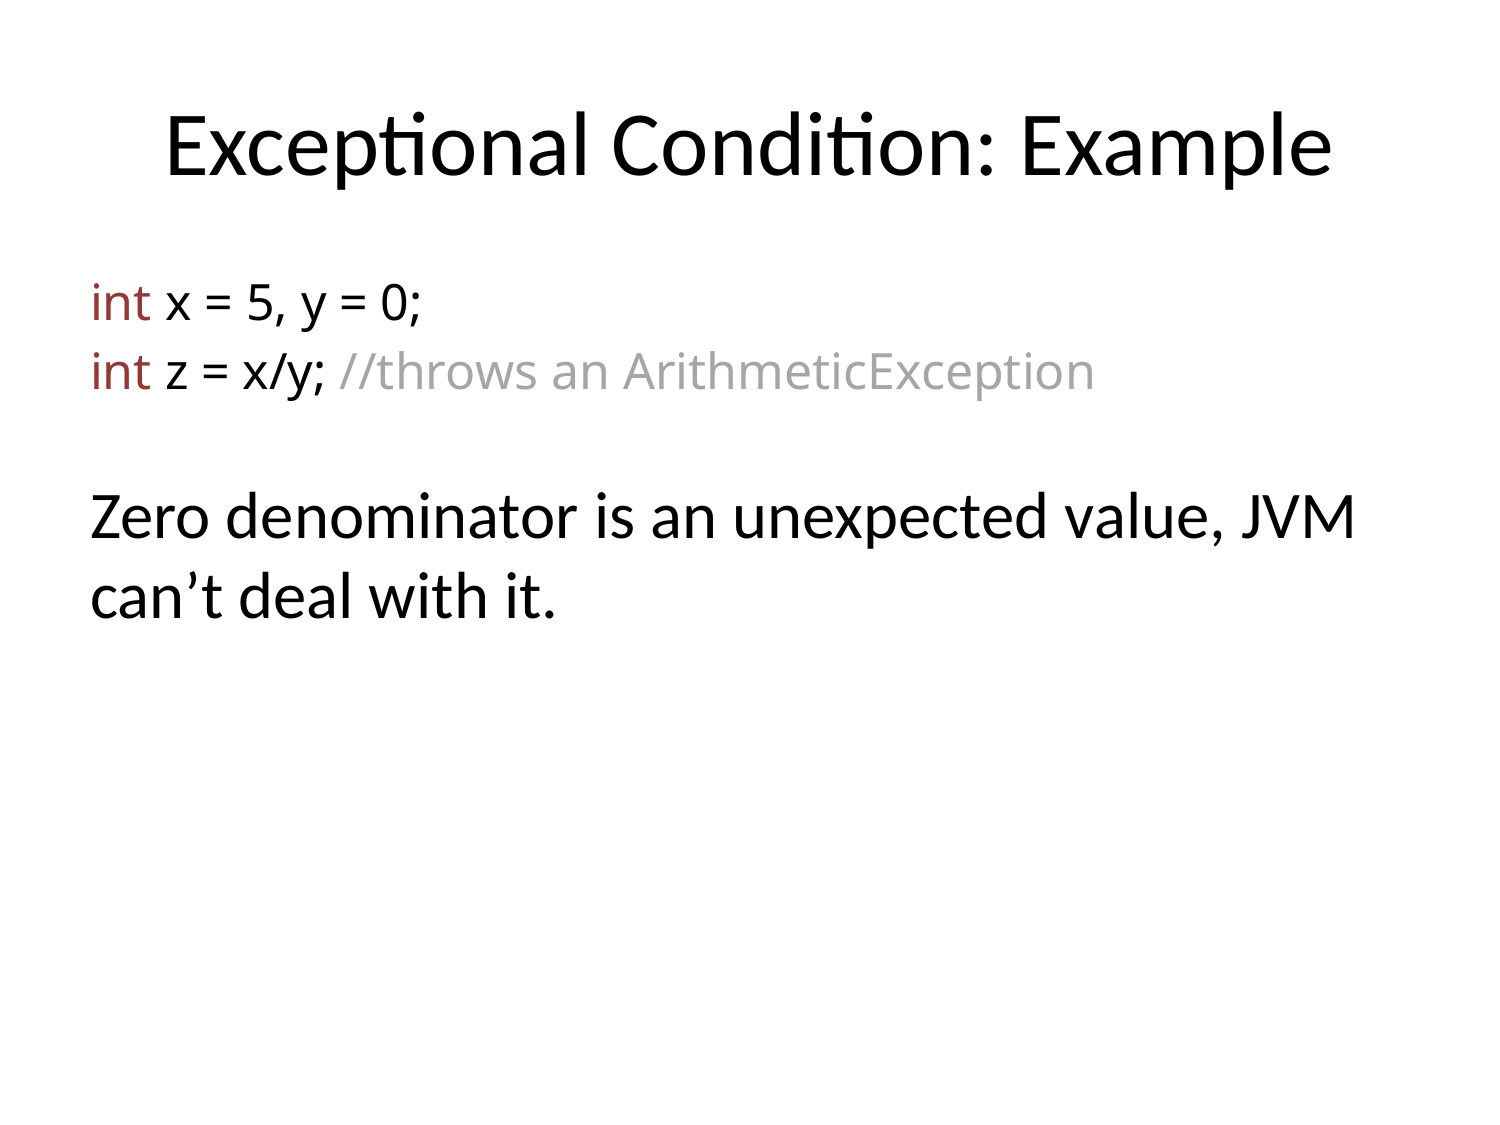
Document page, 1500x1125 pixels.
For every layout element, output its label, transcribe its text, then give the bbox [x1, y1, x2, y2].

list int x = 5, y = 0; int z = x/y; //throws an ArithmeticException Zero denominator is an unexpected value, JVM can’t deal with it. [75, 262, 1425, 1005]
title Exceptional Condition: Example [75, 45, 1425, 233]
